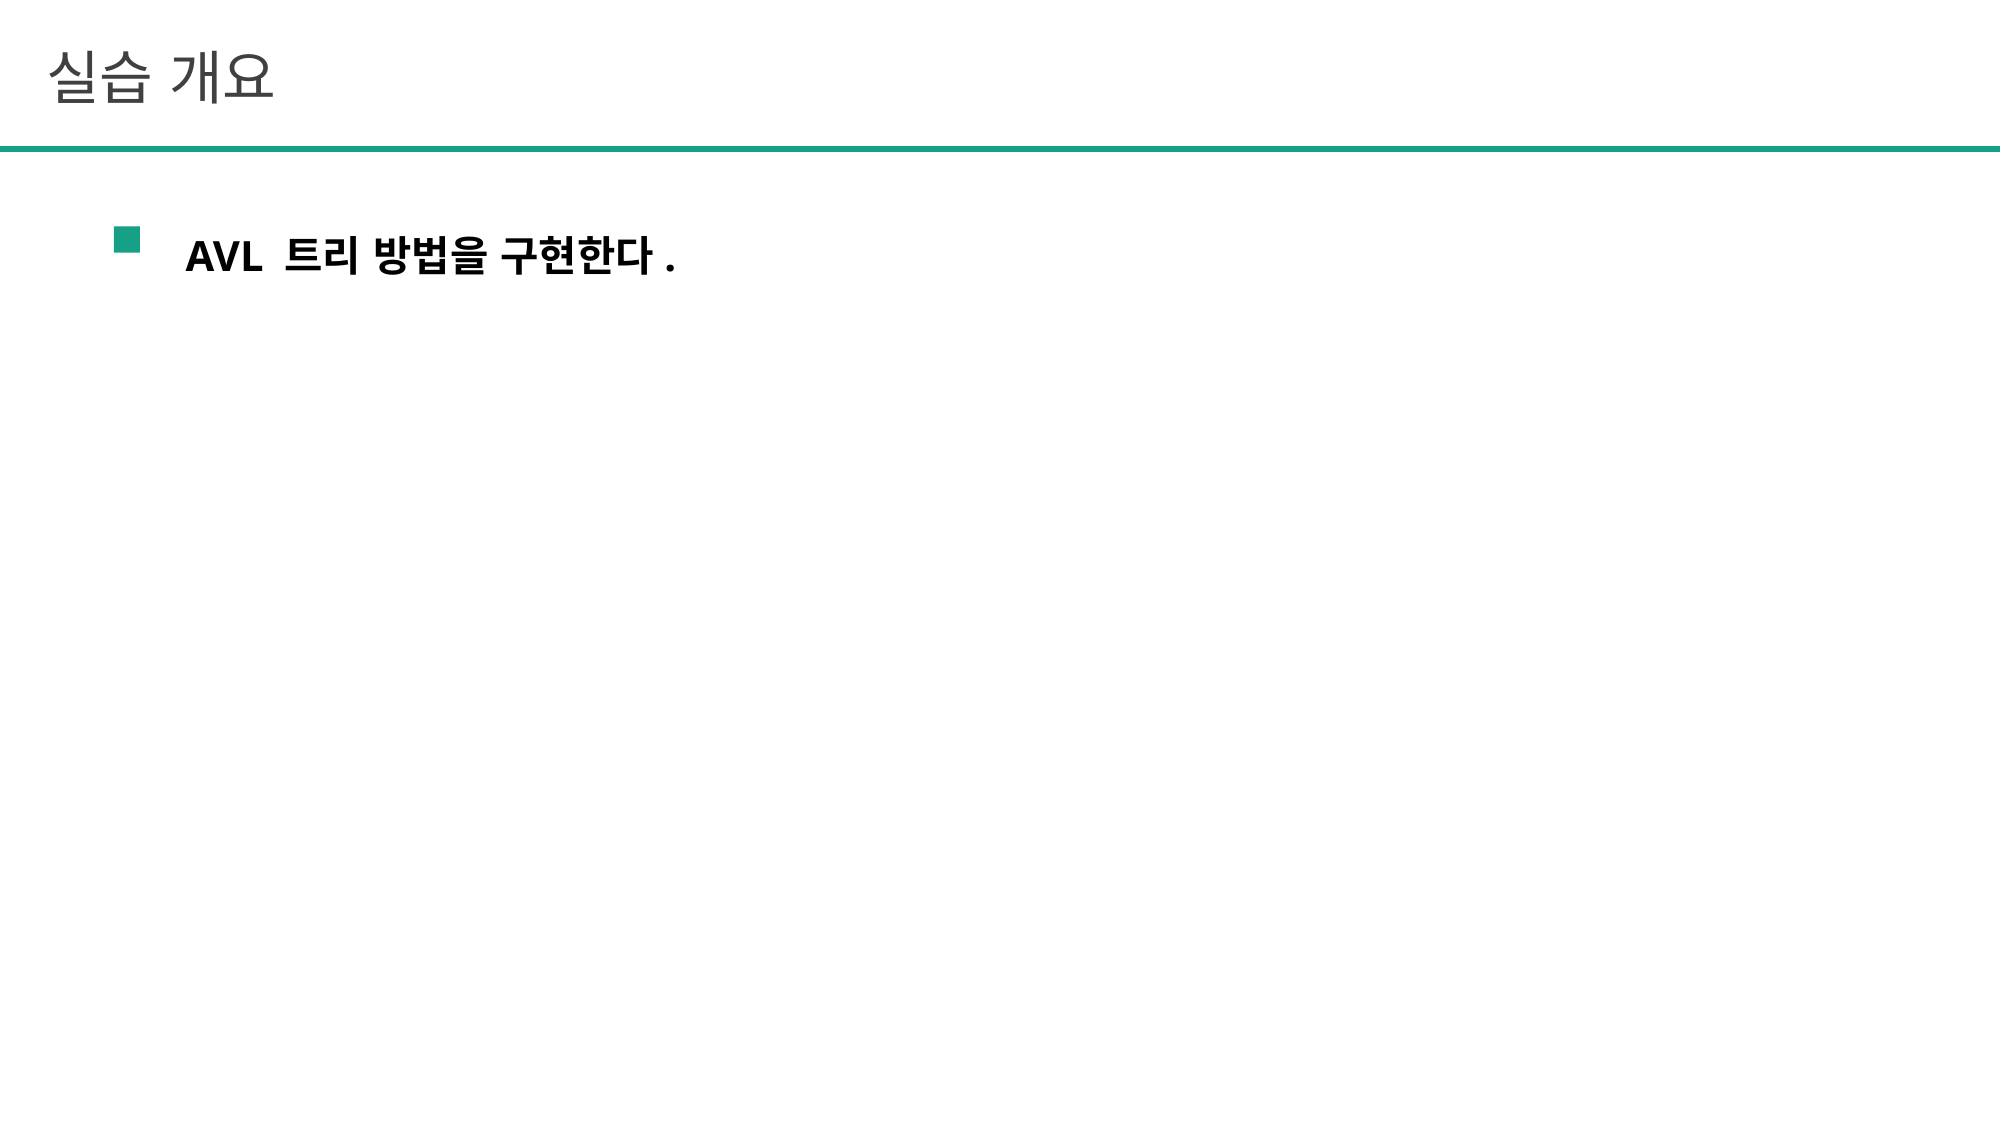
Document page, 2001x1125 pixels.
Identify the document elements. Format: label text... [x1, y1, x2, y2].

text_box AVL 트리 방법을 구현한다. [170, 171, 1897, 287]
text_box 실습 개요 [31, 33, 1554, 119]
text_box [113, 225, 141, 254]
